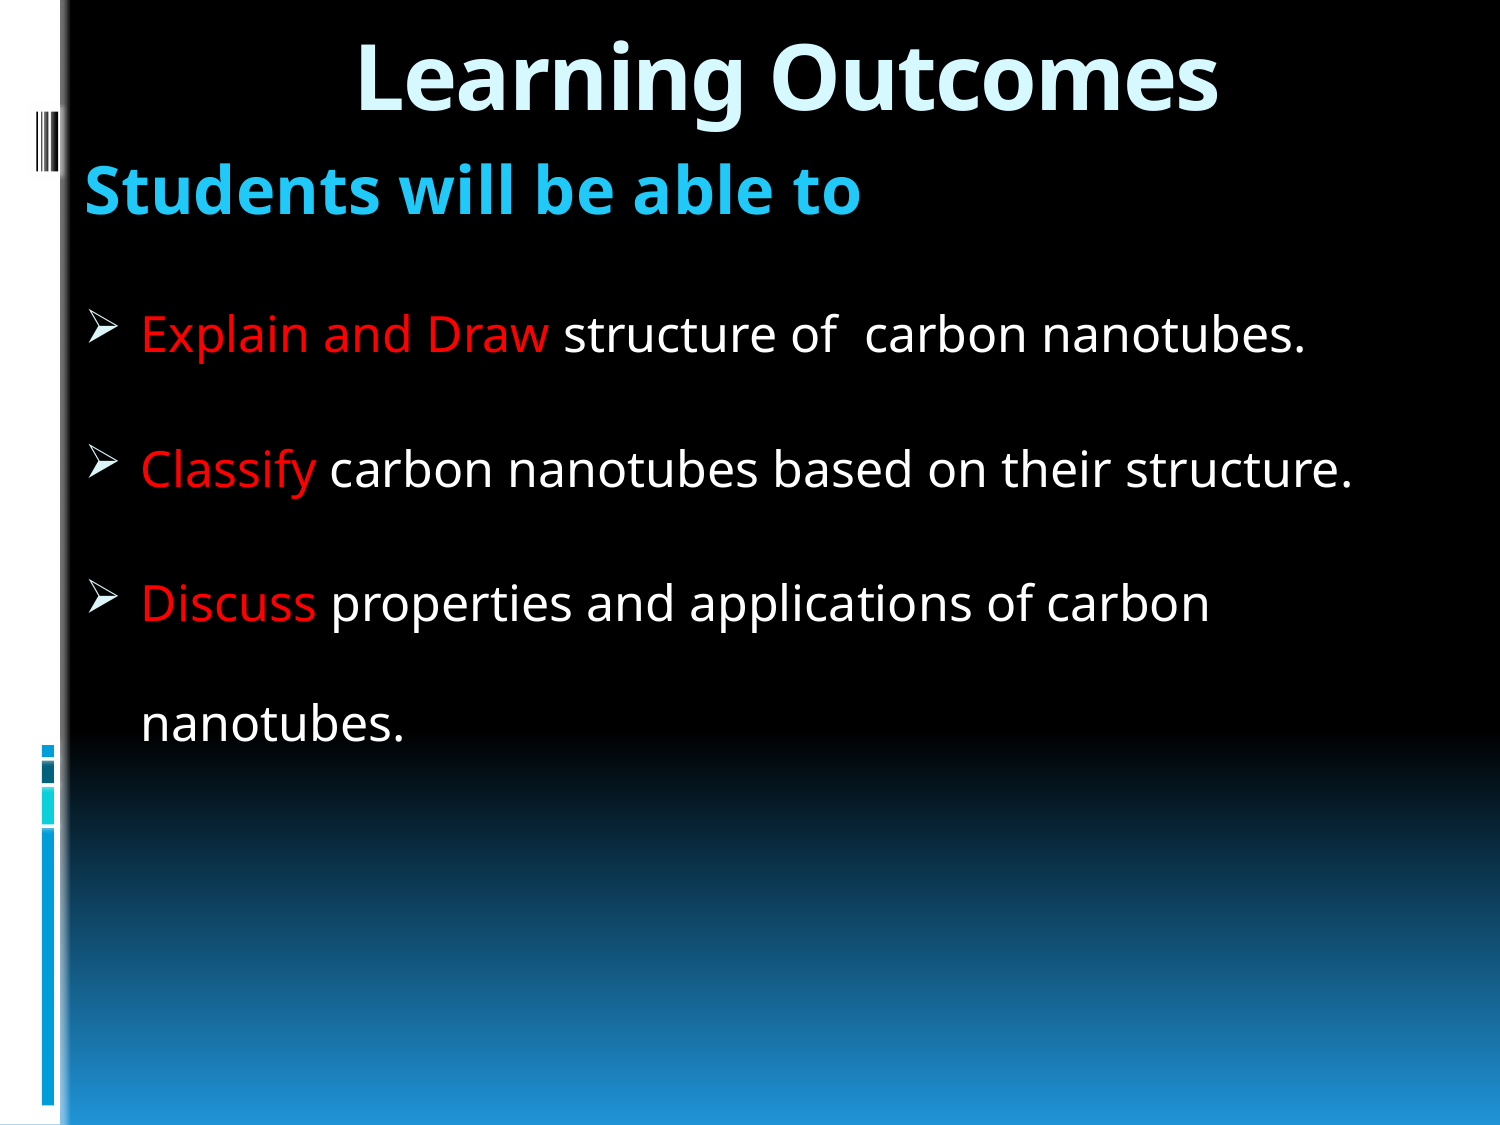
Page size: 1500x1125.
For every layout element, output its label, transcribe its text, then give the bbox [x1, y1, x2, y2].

list Students will be able to Explain and Draw structure of carbon nanotubes. Classify carbon nanotubes based on their structure. Discuss properties and applications of carbon nanotubes. [58, 140, 1454, 1100]
title Learning Outcomes [75, 11, 1500, 135]
